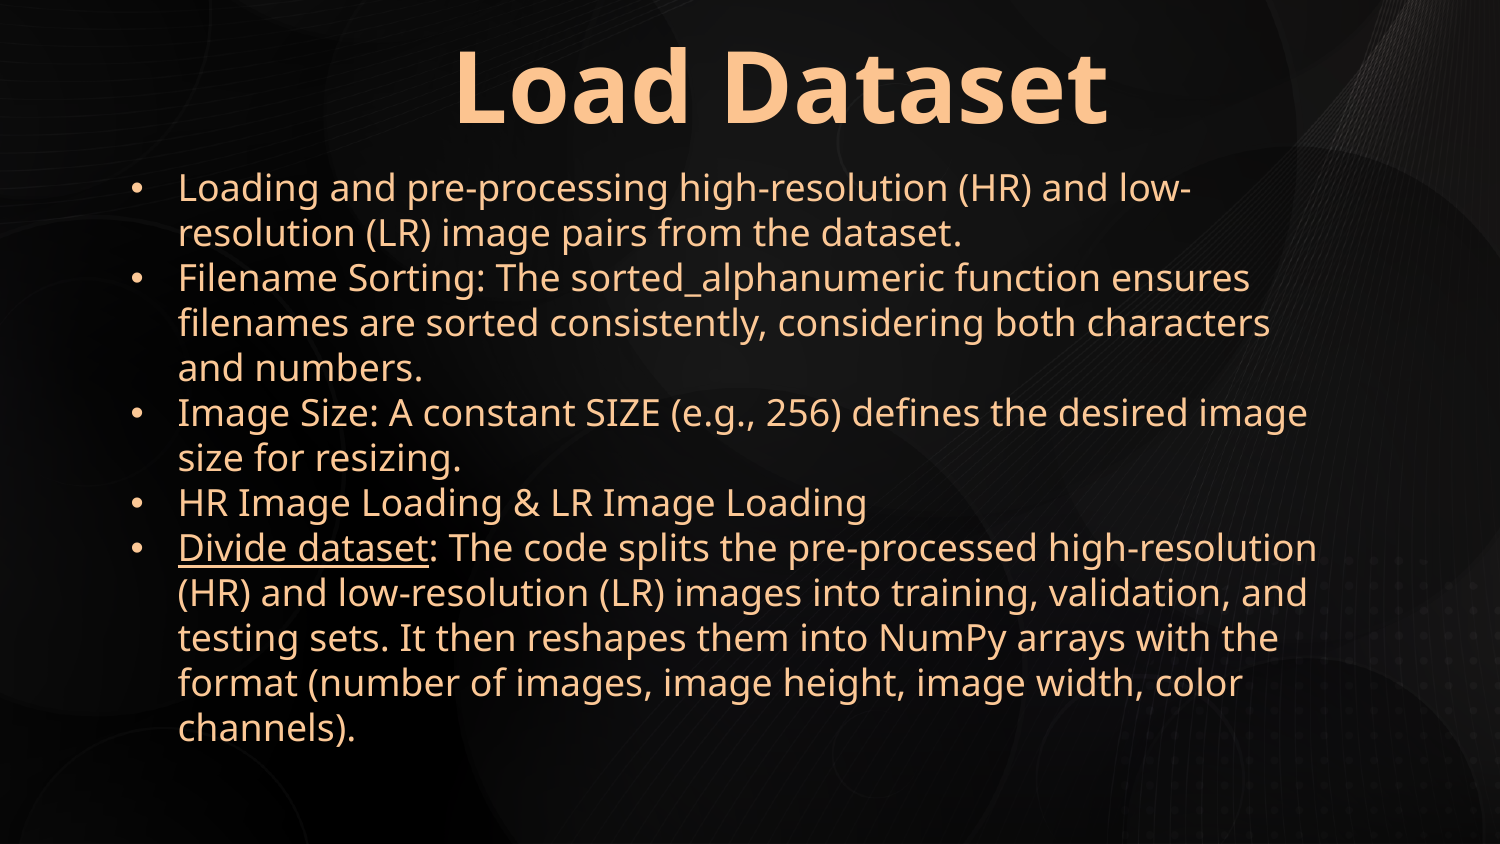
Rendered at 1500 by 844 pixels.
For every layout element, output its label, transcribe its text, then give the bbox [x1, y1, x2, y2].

text_box Load Dataset [147, 15, 1416, 182]
picture [0, 0, 1500, 844]
text_box Loading and pre-processing high-resolution (HR) and low-resolution (LR) image pairs from the dataset. Filename Sorting: The sorted_alphanumeric function ensures filenames are sorted consistently, considering both characters and numbers. Image Size: A constant SIZE (e.g., 256) defines the desired image size for resizing. HR Image Loading & LR Image Loading Divide dataset: The code splits the pre-processed high-resolution (HR) and low-resolution (LR) images into training, validation, and testing sets. It then reshapes them into NumPy arrays with the format (number of images, image height, image width, color channels). [115, 157, 1363, 597]
